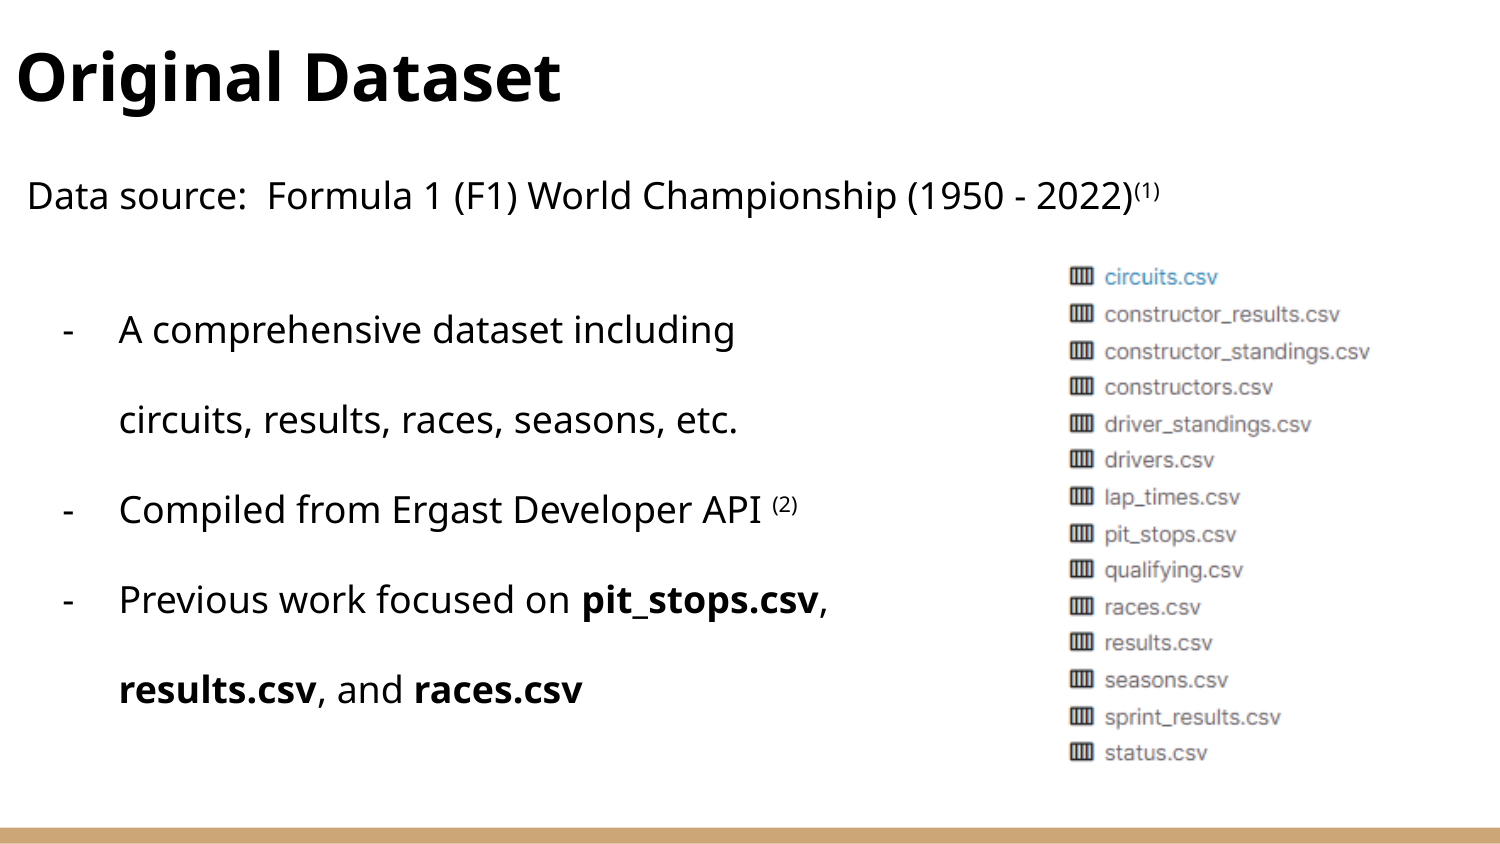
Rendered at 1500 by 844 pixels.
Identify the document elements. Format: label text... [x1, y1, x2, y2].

list Data source: Formula 1 (F1) World Championship (1950 - 2022)(1) [11, 146, 1198, 715]
picture [1047, 245, 1412, 786]
text_box A comprehensive dataset including circuits, results, races, seasons, etc. Compiled from Ergast Developer API (2) Previous work focused on pit_stops.csv, results.csv, and races.csv [28, 246, 882, 727]
title Original Dataset [0, 0, 1398, 137]
